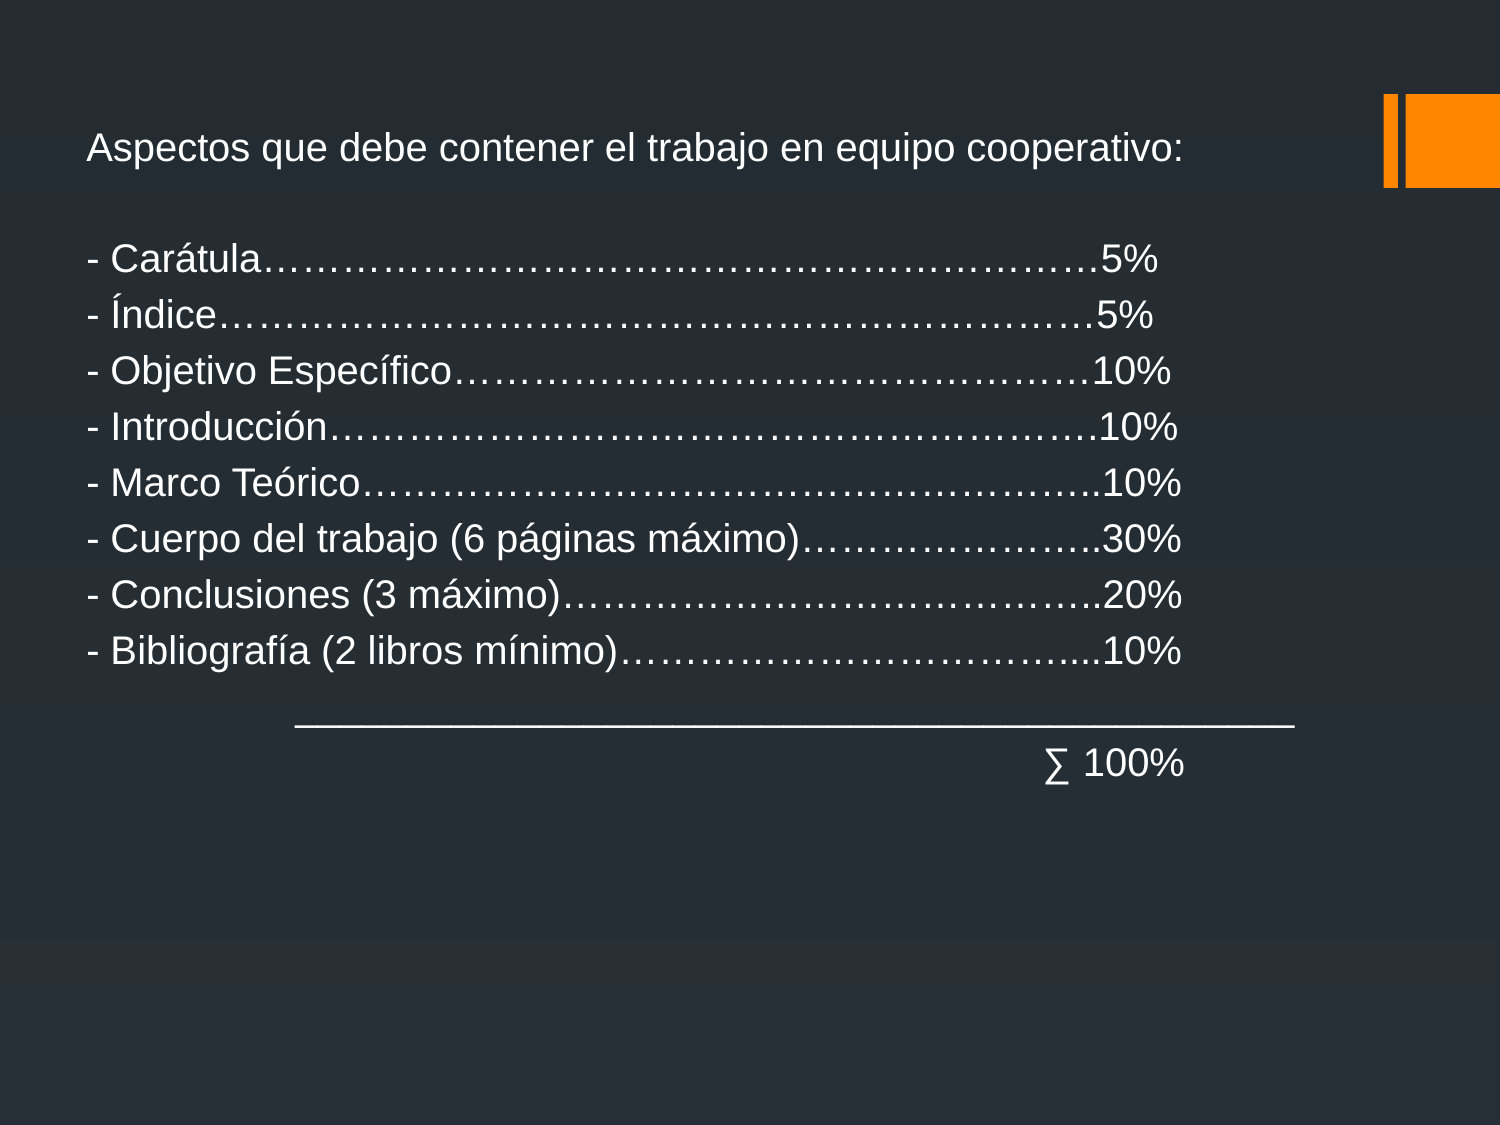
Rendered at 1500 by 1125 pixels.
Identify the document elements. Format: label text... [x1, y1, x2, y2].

list Aspectos que debe contener el trabajo en equipo cooperativo: - Carátula………………………………………………………5% - Índice…………………………………………………………5% - Objetivo Específico…………………………………………10% - Introducción………………………………………………….10% - Marco Teórico………………………………………………..10% - Cuerpo del trabajo (6 páginas máximo)…………………..30% - Conclusiones (3 máximo)…………………………………..20% - Bibliografía (2 libros mínimo)……………………………....10% _____________________________________________ ∑ 100% [64, 113, 1376, 1083]
